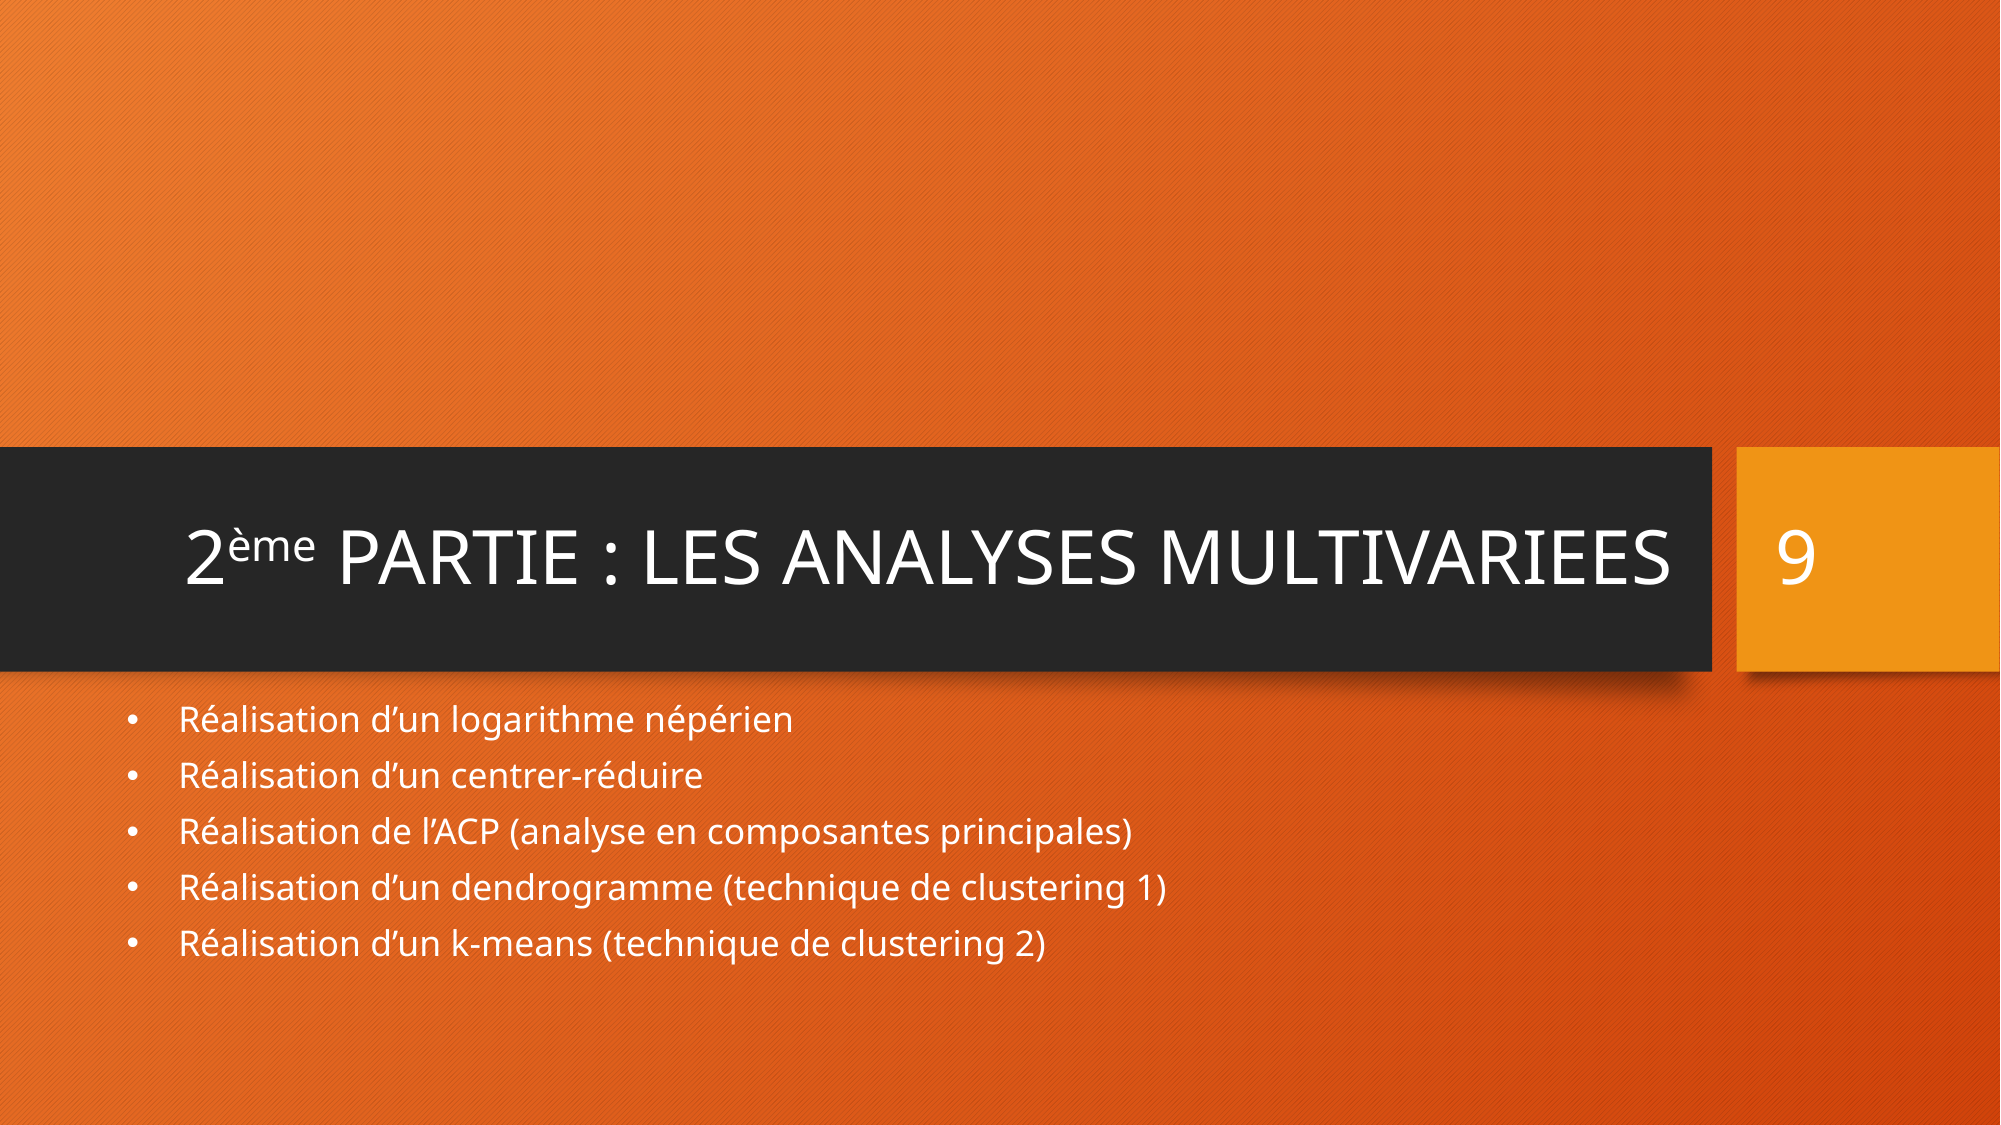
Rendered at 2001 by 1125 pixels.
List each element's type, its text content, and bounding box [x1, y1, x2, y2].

slide_number 9 [1760, 470, 1950, 650]
list Réalisation d’un logarithme népérien Réalisation d’un centrer-réduire Réalisation de l’ACP (analyse en composantes principales) Réalisation d’un dendrogramme (technique de clustering 1) Réalisation d’un k-means (technique de clustering 2) [111, 694, 1689, 974]
picture [1736, 672, 2000, 695]
title 2ème PARTIE : LES ANALYSES MULTIVARIEES [111, 470, 1689, 650]
picture [0, 672, 1713, 724]
